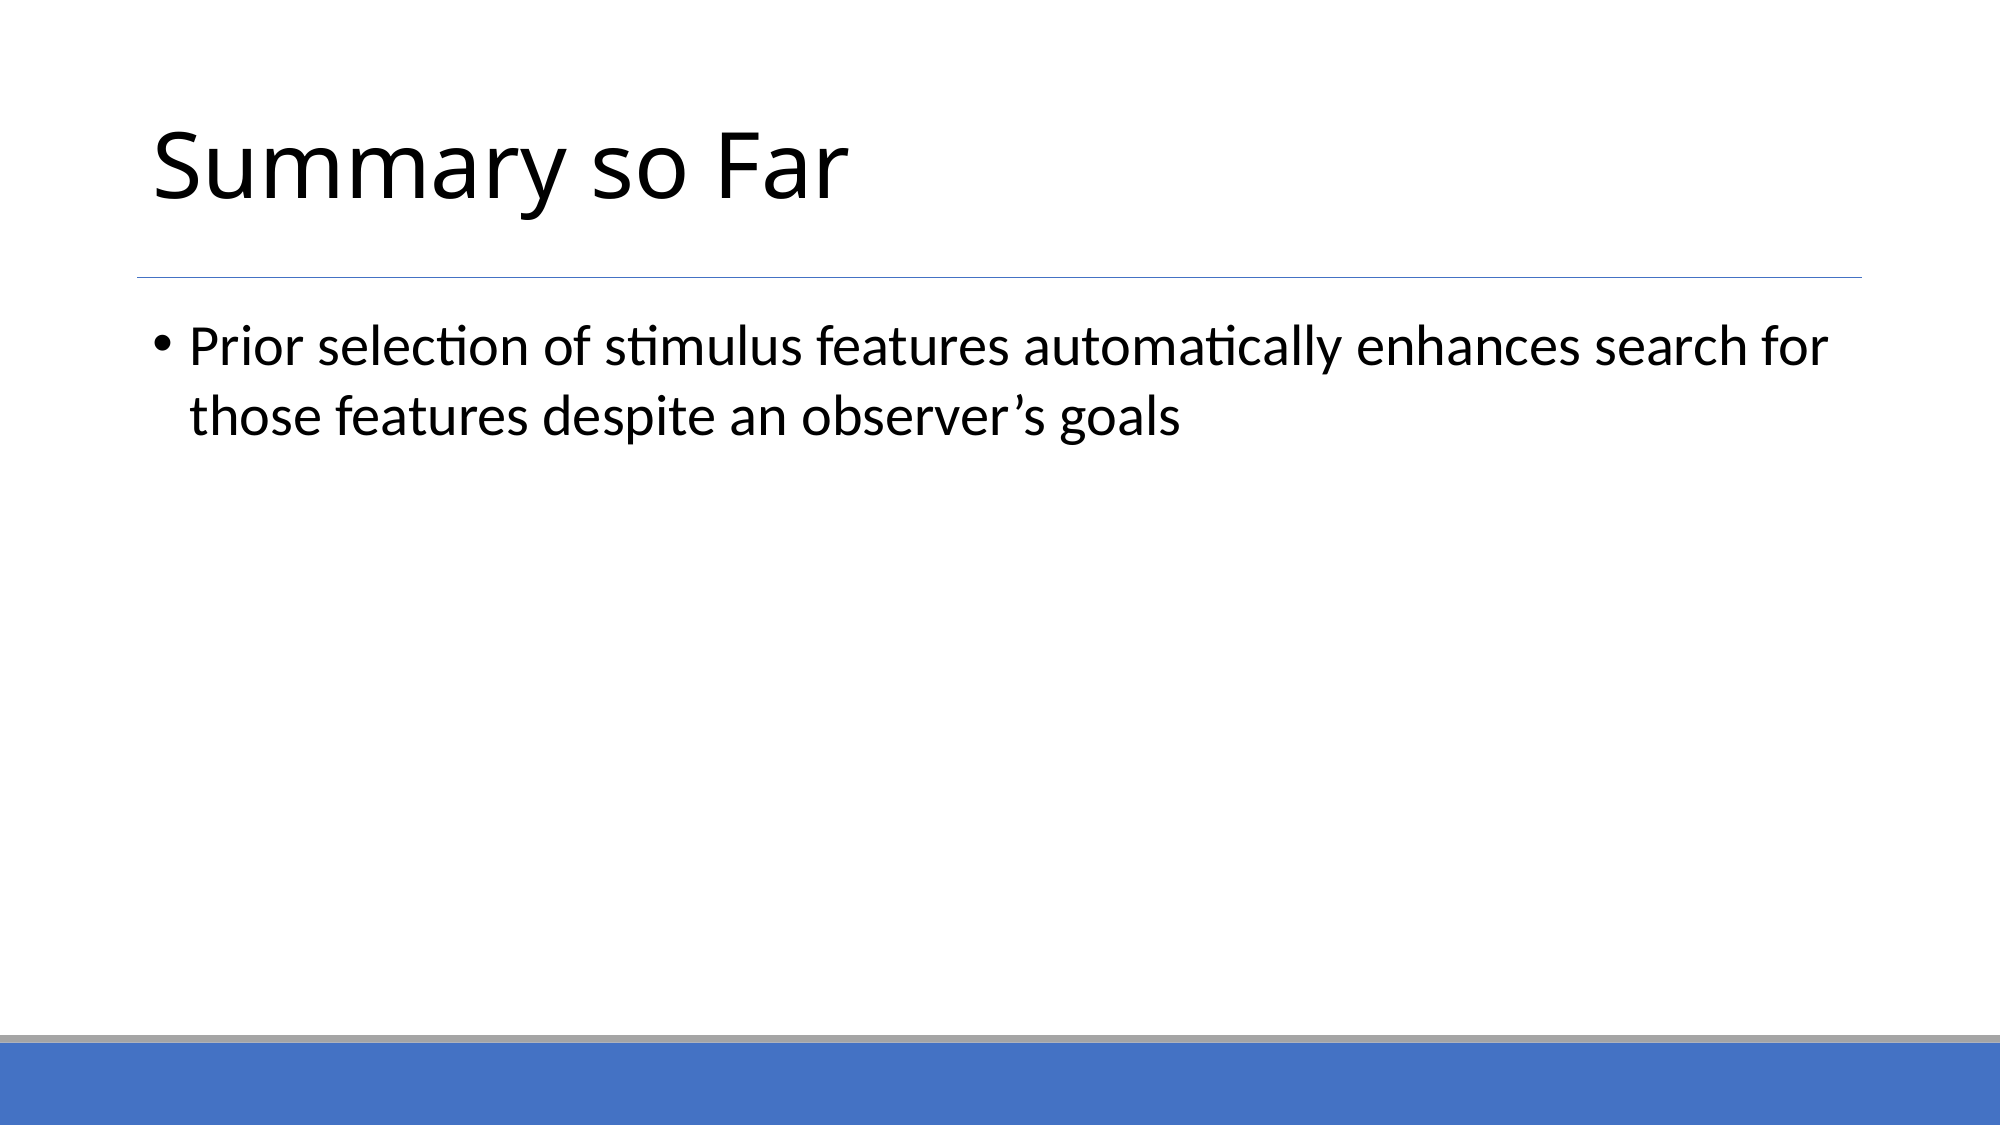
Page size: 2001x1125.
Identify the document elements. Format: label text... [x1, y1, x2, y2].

list Prior selection of stimulus features automatically enhances search for those features despite an observer’s goals [137, 299, 1863, 1014]
title Summary so Far [137, 59, 1863, 278]
